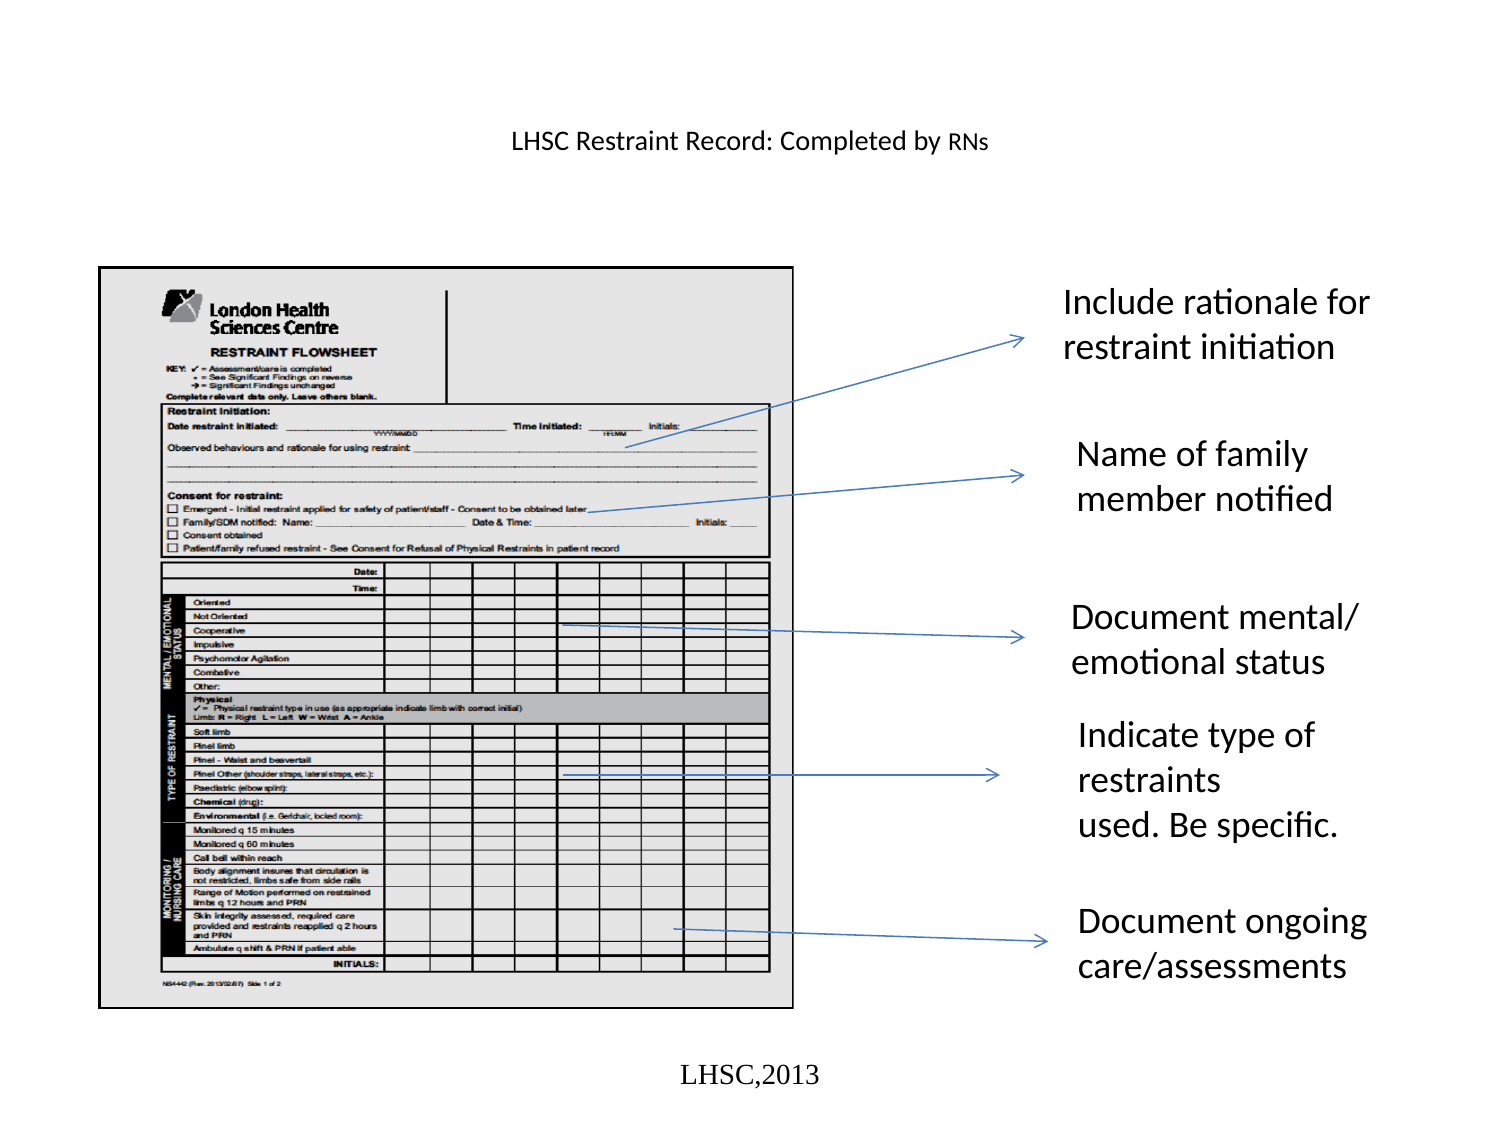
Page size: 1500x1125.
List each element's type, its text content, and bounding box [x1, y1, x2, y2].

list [97, 265, 794, 1009]
title LHSC Restraint Record: Completed by RNs [75, 45, 1425, 233]
text_box Indicate type of restraints used. Be specific. [1063, 702, 1397, 853]
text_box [624, 337, 1026, 448]
footer LHSC,2013 [512, 1042, 988, 1103]
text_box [673, 928, 1049, 942]
text_box Document mental/ emotional status [1056, 584, 1422, 690]
text_box Include rationale for restraint initiation [1048, 269, 1411, 375]
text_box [587, 474, 1026, 513]
text_box Name of family member notified [1061, 421, 1349, 527]
text_box Document ongoing care/assessments [1063, 888, 1397, 994]
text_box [562, 624, 1026, 638]
